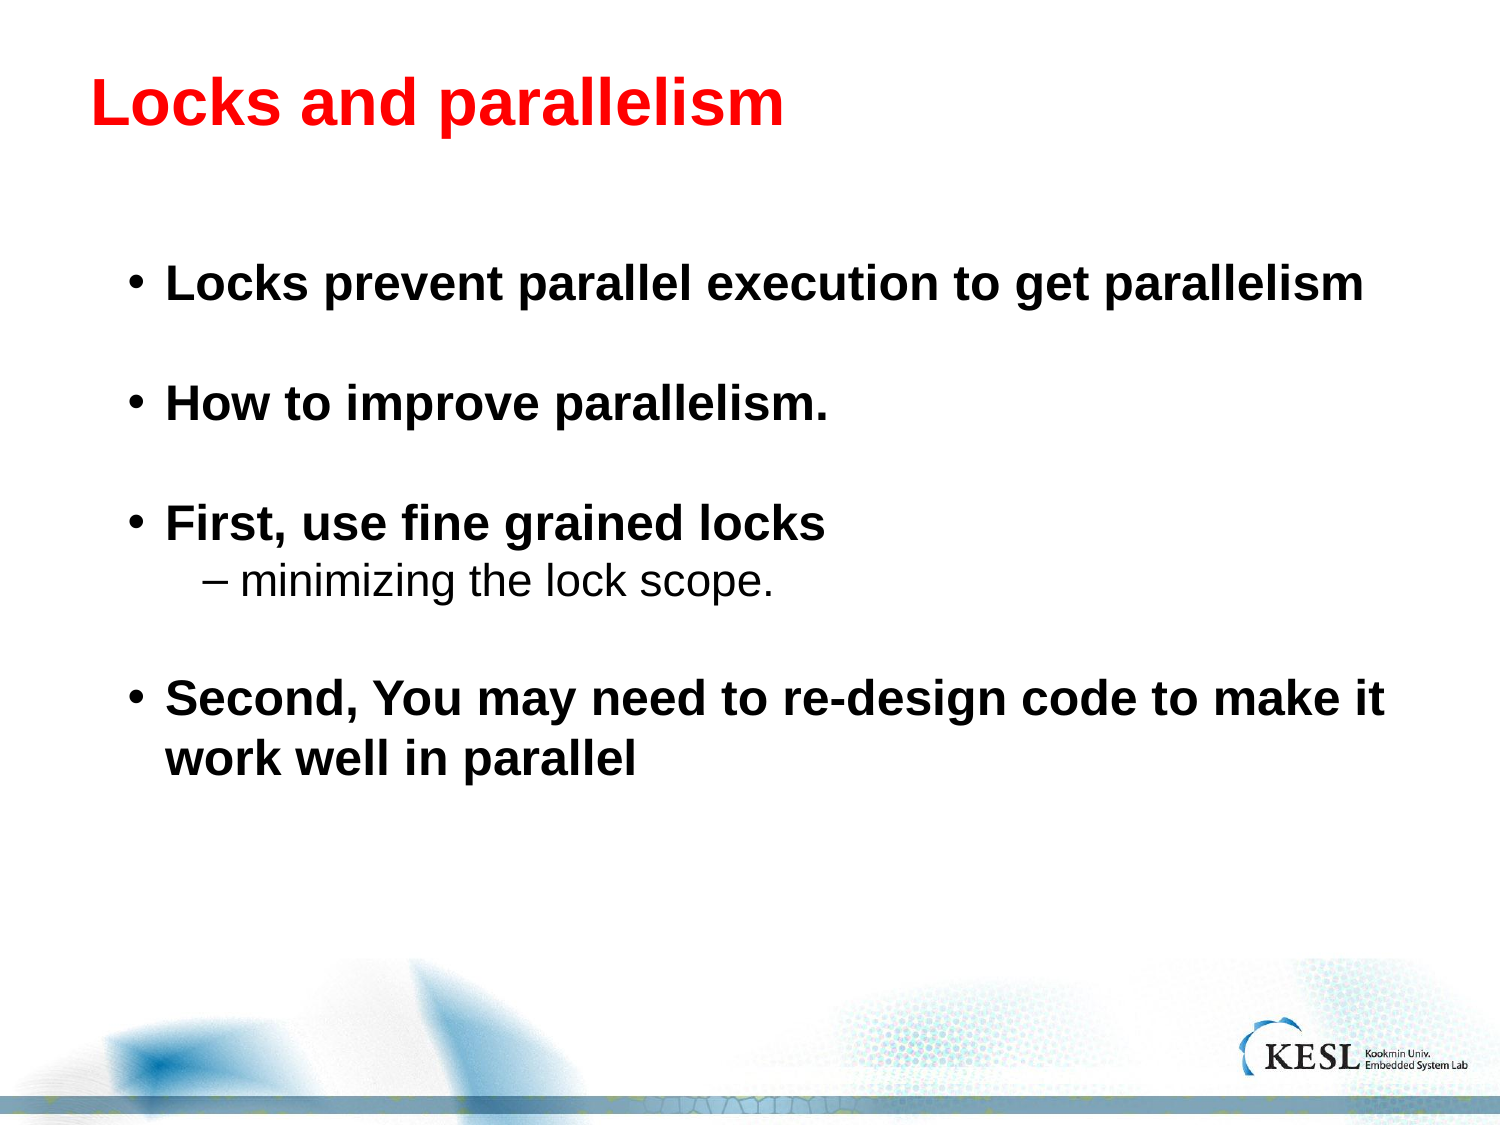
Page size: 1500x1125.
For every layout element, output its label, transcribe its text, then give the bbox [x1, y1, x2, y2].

title Locks and parallelism [75, 45, 1425, 153]
picture [0, 0, 1500, 1125]
list Locks prevent parallel execution to get parallelism How to improve parallelism. First, use fine grained locks minimizing the lock scope. Second, You may need to re-design code to make it work well in parallel [75, 175, 1425, 1005]
